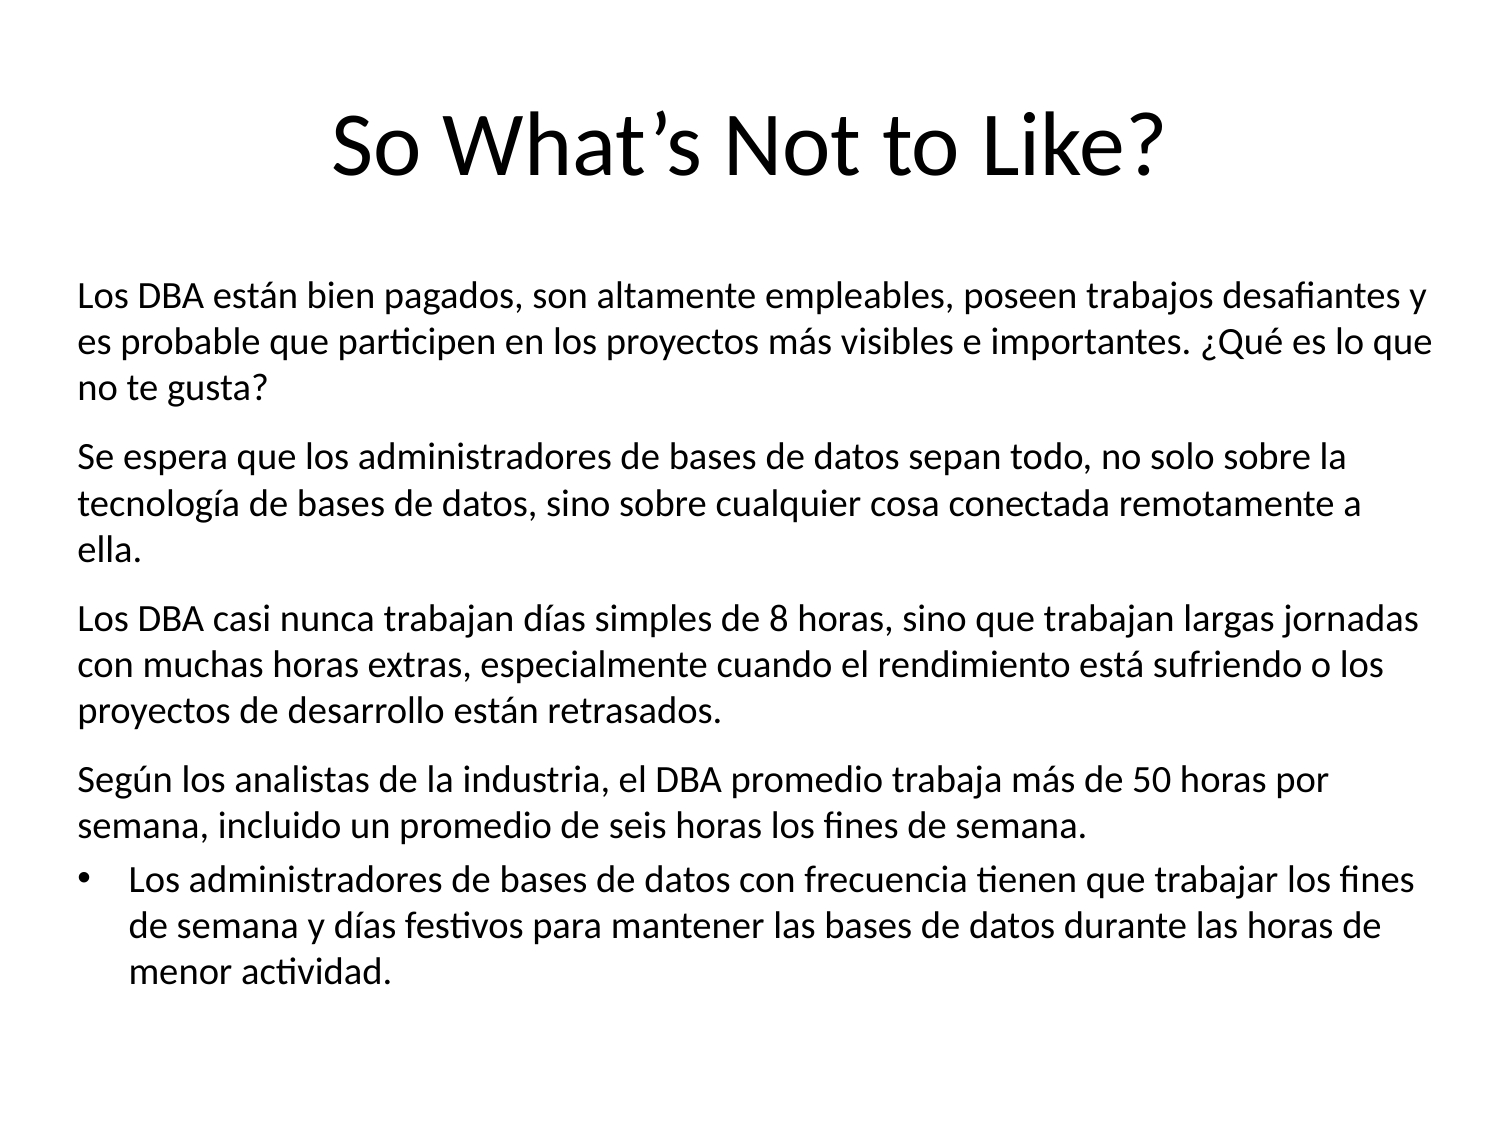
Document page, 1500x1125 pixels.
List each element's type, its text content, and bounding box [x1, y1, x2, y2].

title So What’s Not to Like? [75, 45, 1425, 233]
list Los DBA están bien pagados, son altamente empleables, poseen trabajos desafiantes y es probable que participen en los proyectos más visibles e importantes. ¿Qué es lo que no te gusta? Se espera que los administradores de bases de datos sepan todo, no solo sobre la tecnología de bases de datos, sino sobre cualquier cosa conectada remotamente a ella. Los DBA casi nunca trabajan días simples de 8 horas, sino que trabajan largas jornadas con muchas horas extras, especialmente cuando el rendimiento está sufriendo o los proyectos de desarrollo están retrasados. Según los analistas de la industria, el DBA promedio trabaja más de 50 horas por semana, incluido un promedio de seis horas los fines de semana. Los administradores de bases de datos con frecuencia tienen que trabajar los fines de semana y días festivos para mantener las bases de datos durante las horas de menor actividad. [62, 262, 1450, 1005]
